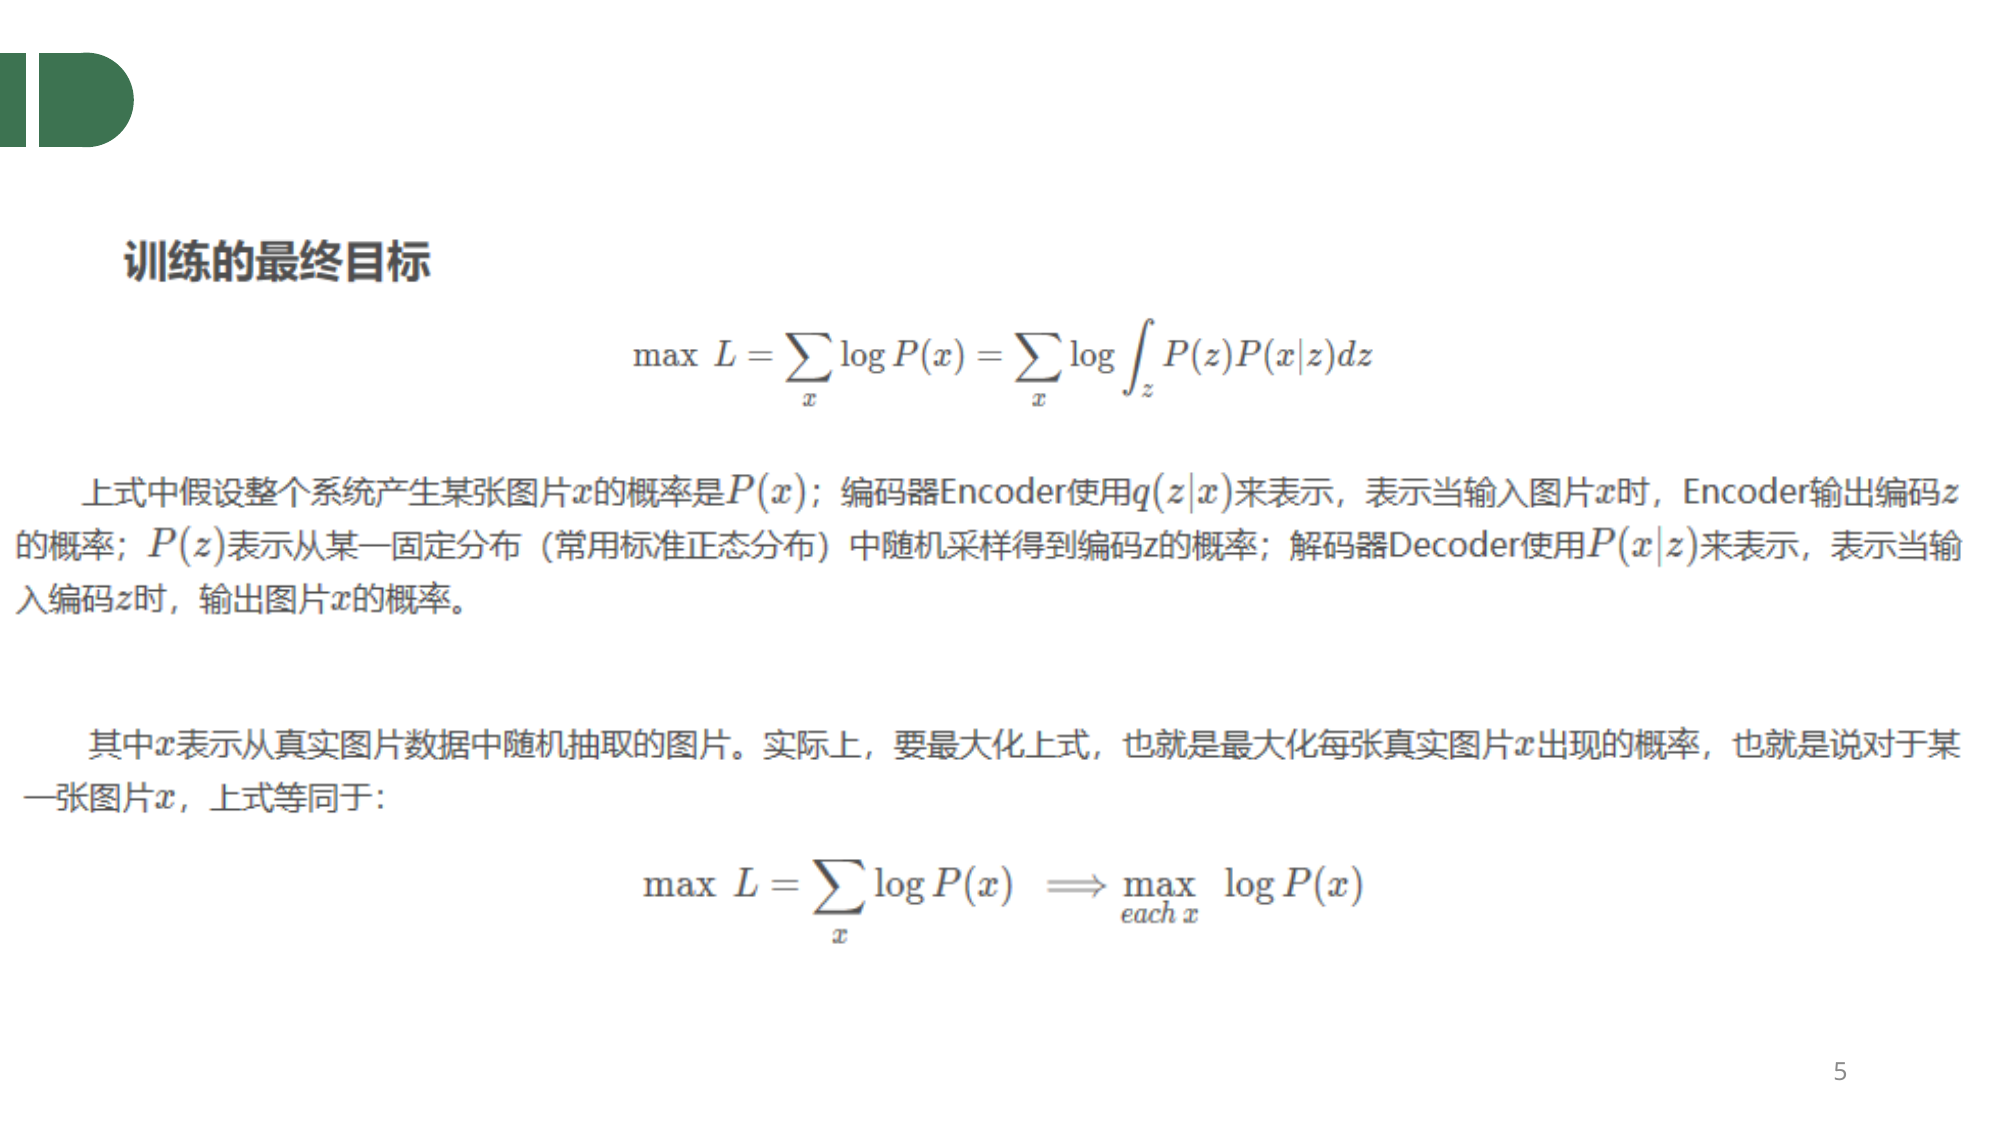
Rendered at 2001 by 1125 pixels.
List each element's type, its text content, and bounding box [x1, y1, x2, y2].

picture [113, 229, 1886, 436]
picture [12, 687, 1987, 950]
slide_number 5 [1412, 1042, 1863, 1103]
picture [0, 470, 2000, 631]
